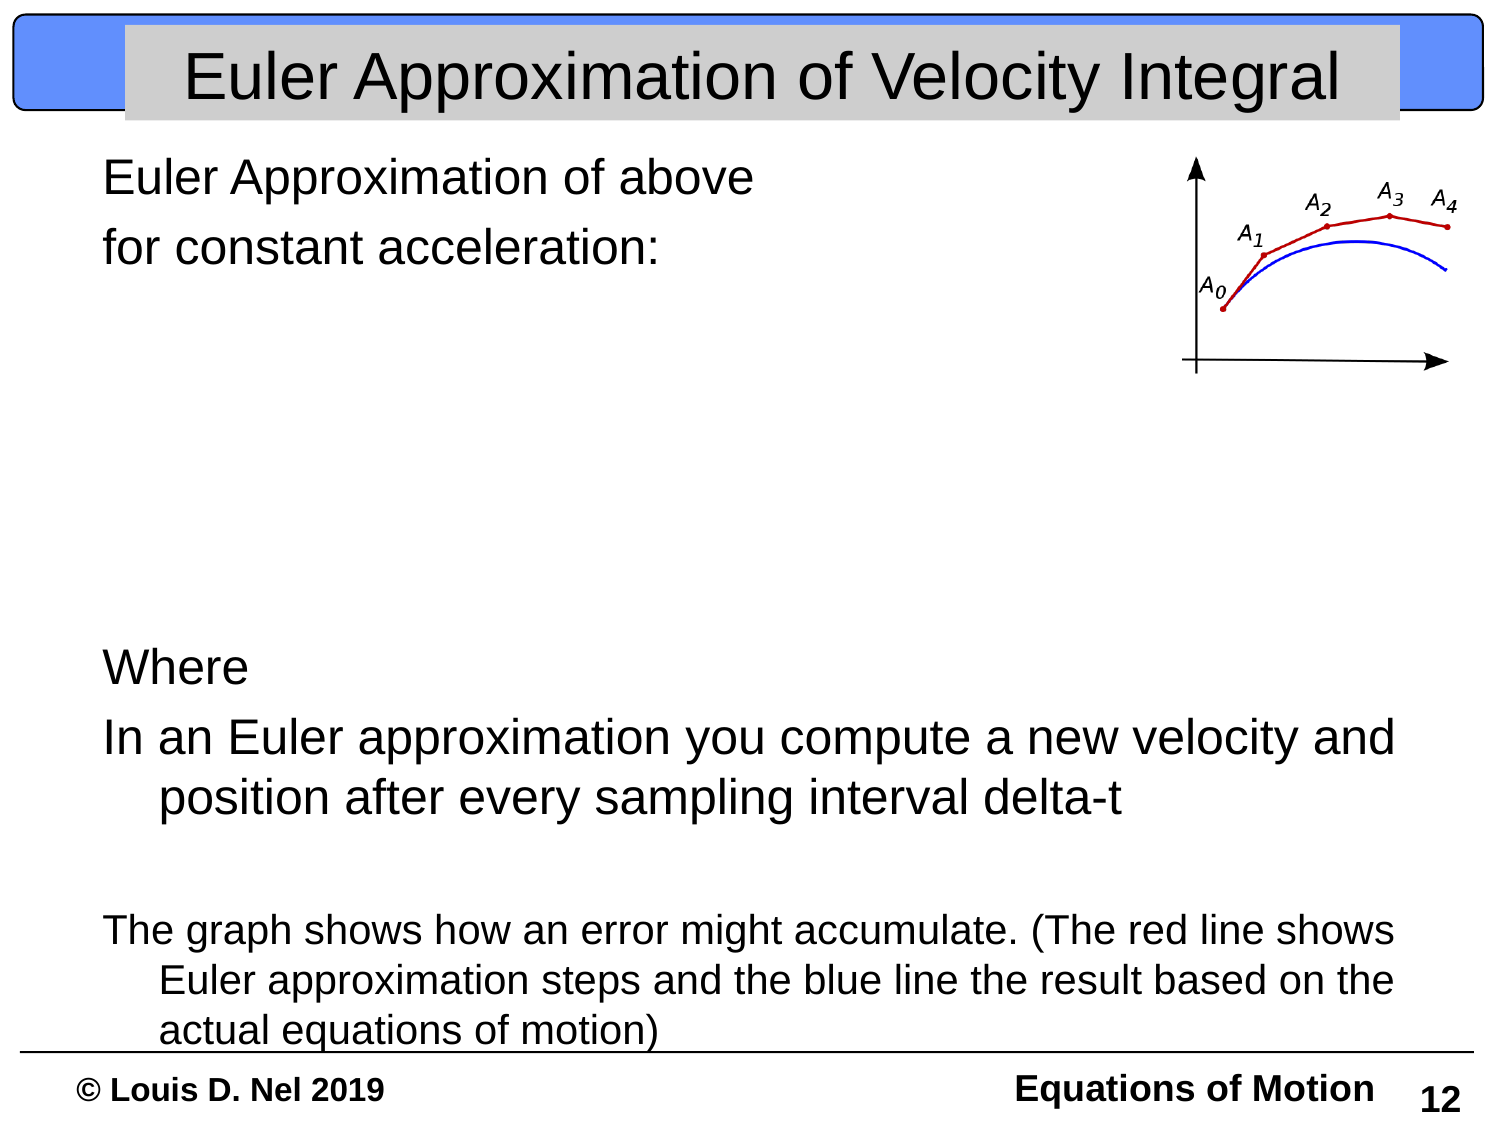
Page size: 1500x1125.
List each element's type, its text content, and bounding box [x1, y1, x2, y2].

title Euler Approximation of Velocity Integral [124, 24, 1401, 121]
picture [1174, 149, 1464, 376]
